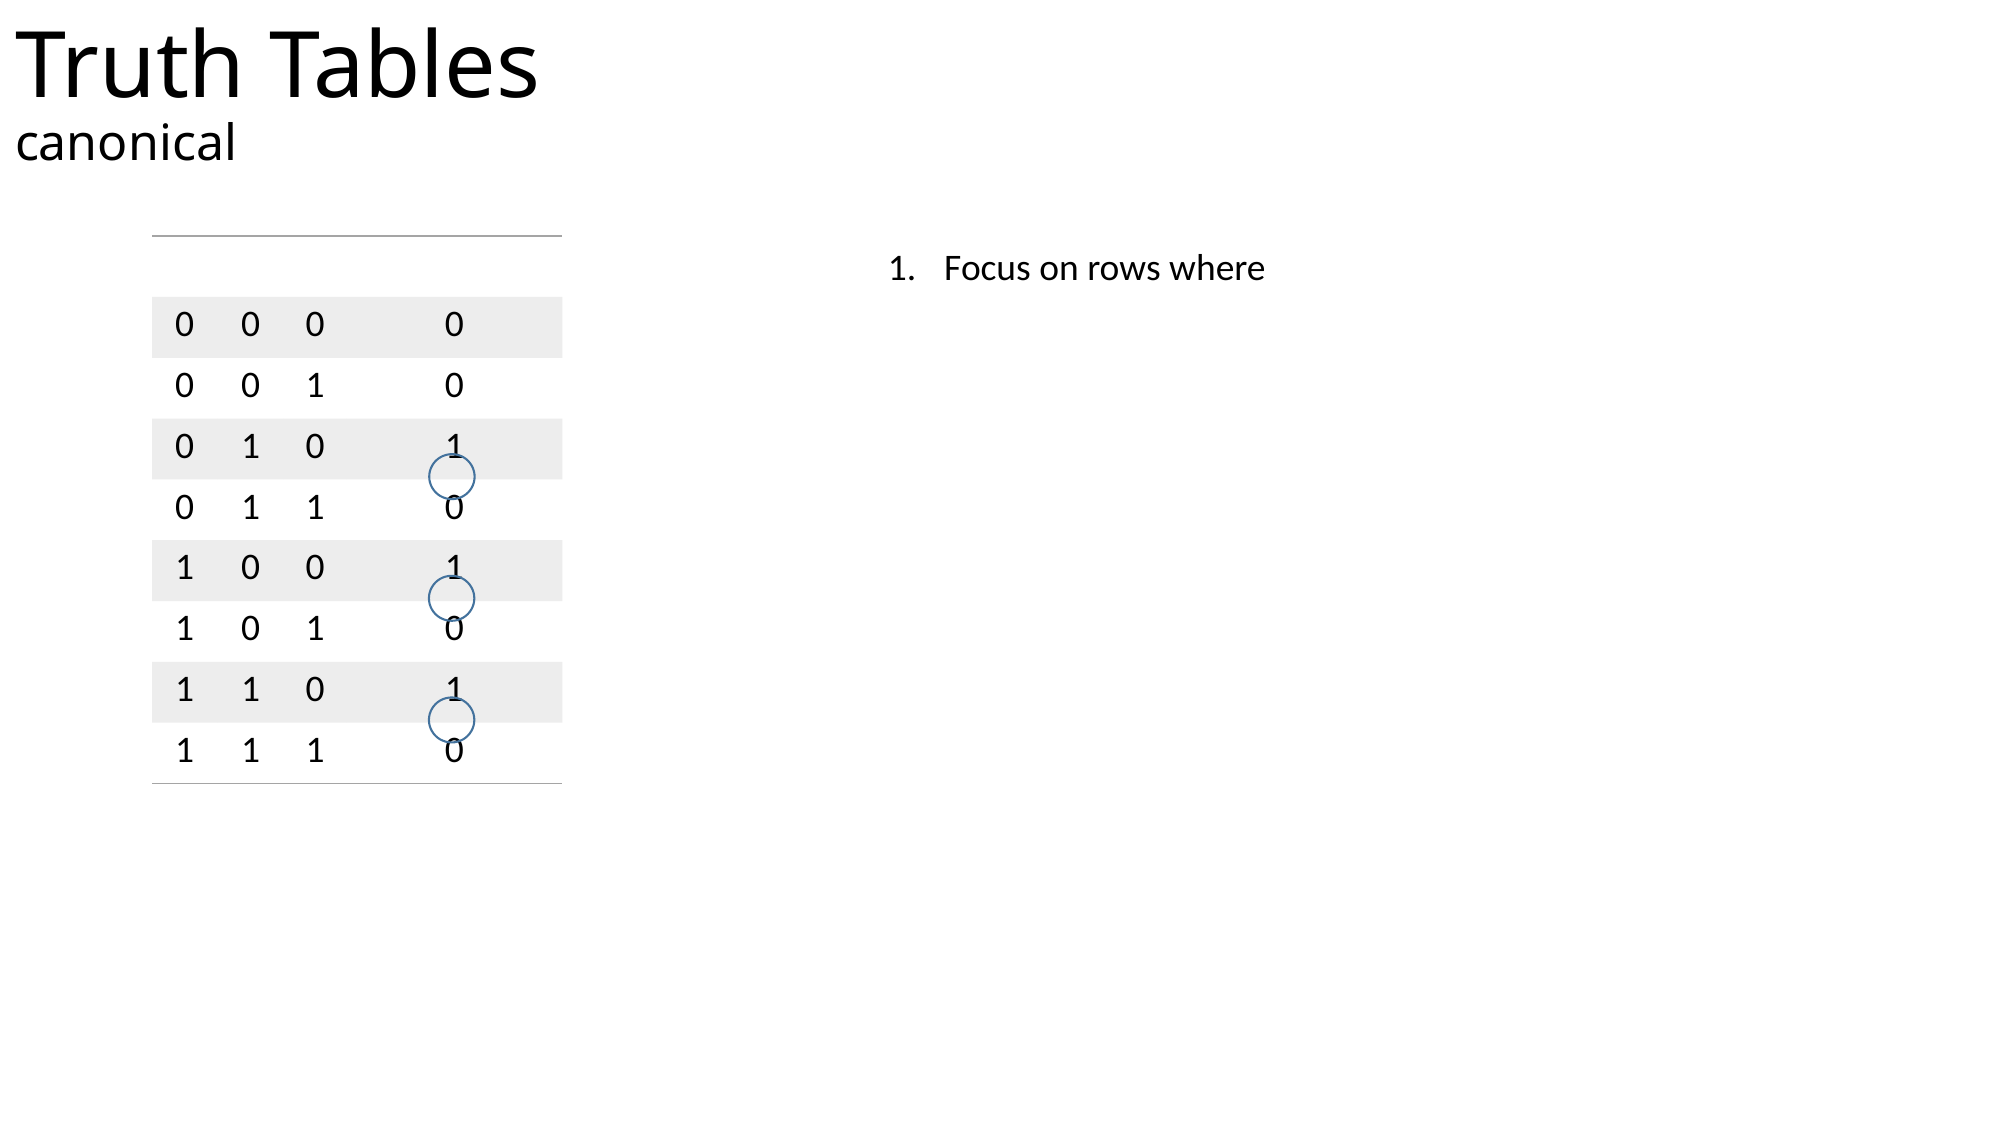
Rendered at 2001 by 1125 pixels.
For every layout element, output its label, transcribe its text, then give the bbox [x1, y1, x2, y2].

text_box [427, 696, 476, 744]
text_box [427, 574, 476, 622]
title Truth Tables canonical [0, 0, 2000, 204]
text_box [428, 453, 476, 501]
